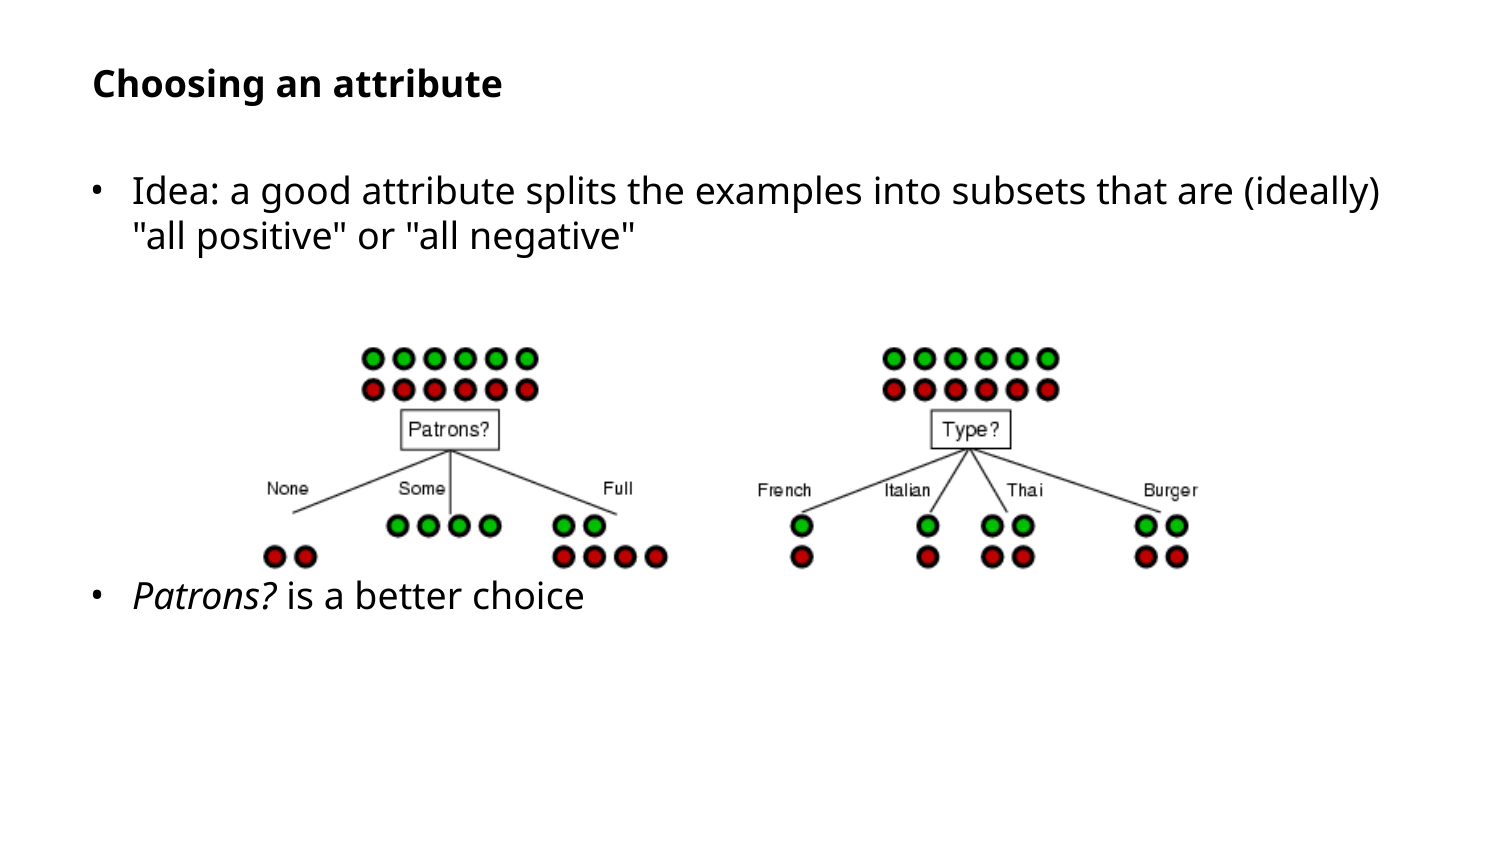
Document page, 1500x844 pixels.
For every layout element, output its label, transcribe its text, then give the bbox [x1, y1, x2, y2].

title Choosing an attribute [77, 28, 1415, 113]
picture [262, 346, 1201, 571]
list Idea: a good attribute splits the examples into subsets that are (ideally) "all positive" or "all negative" Patrons? is a better choice [75, 159, 1417, 746]
